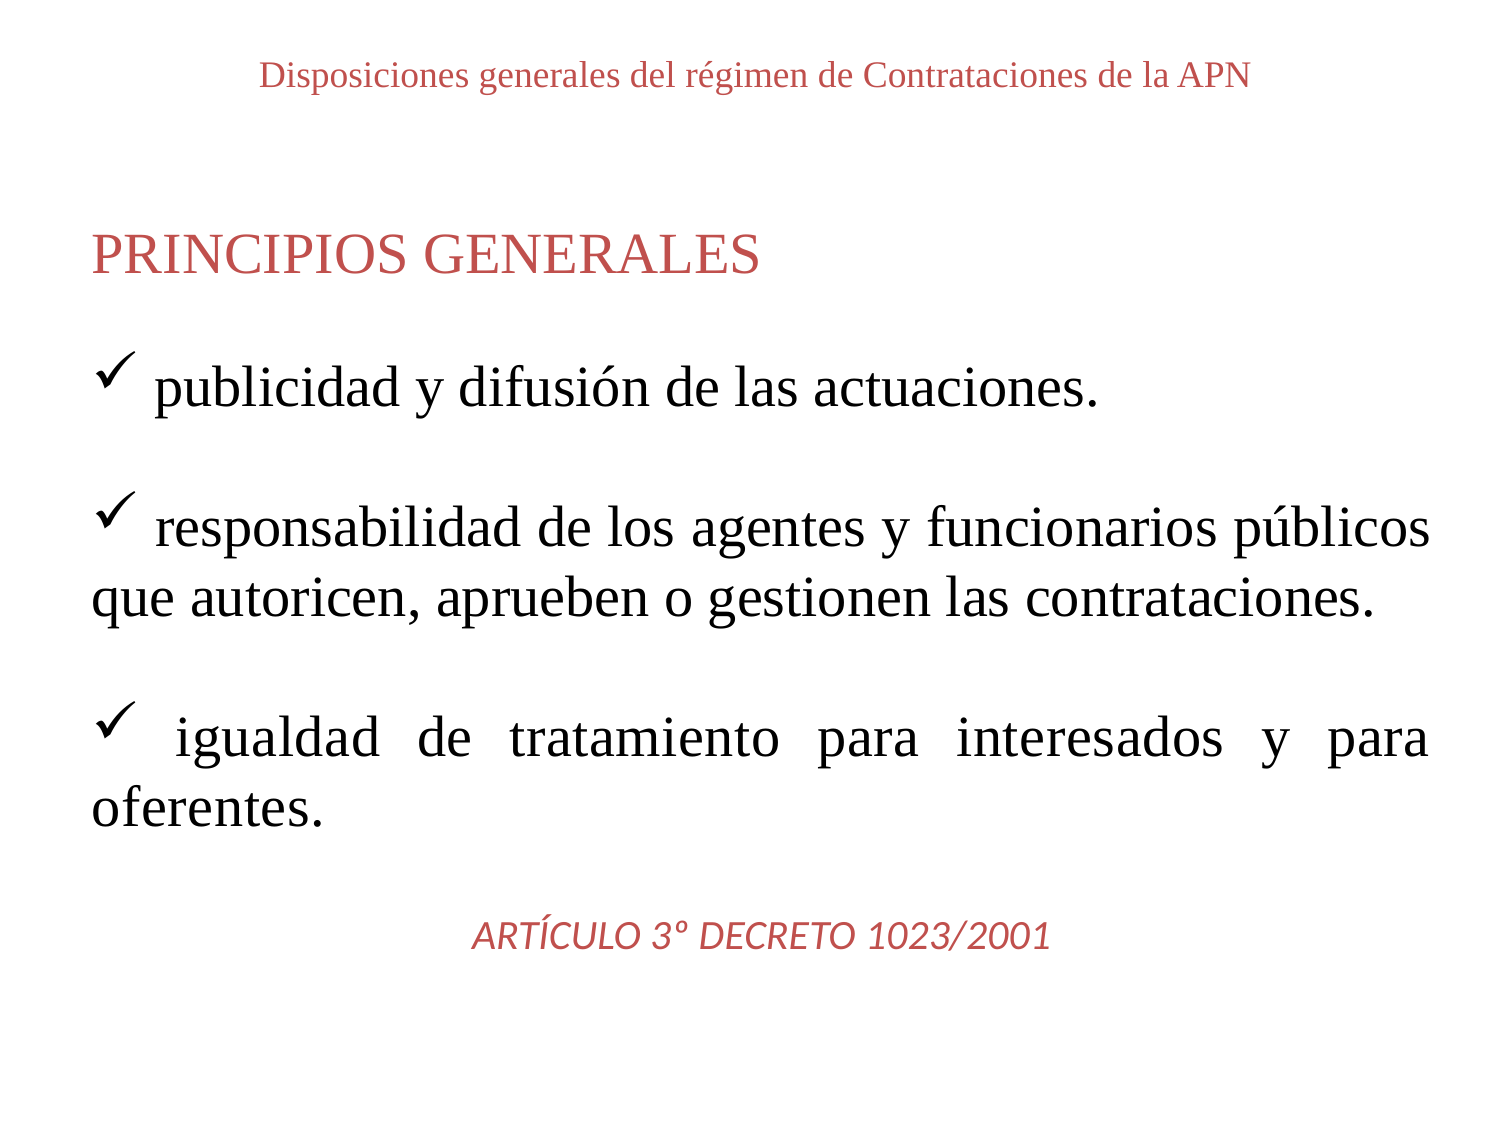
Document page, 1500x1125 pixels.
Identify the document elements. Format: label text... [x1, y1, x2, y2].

text_box PRINCIPIOS GENERALES publicidad y difusión de las actuaciones. responsabilidad de los agentes y funcionarios públicos que autoricen, aprueben o gestionen las contrataciones. igualdad de tratamiento para interesados y para oferentes. ARTÍCULO 3º DECRETO 1023/2001 [76, 208, 1447, 1036]
text_box Disposiciones generales del régimen de Contrataciones de la APN [88, 42, 1424, 103]
